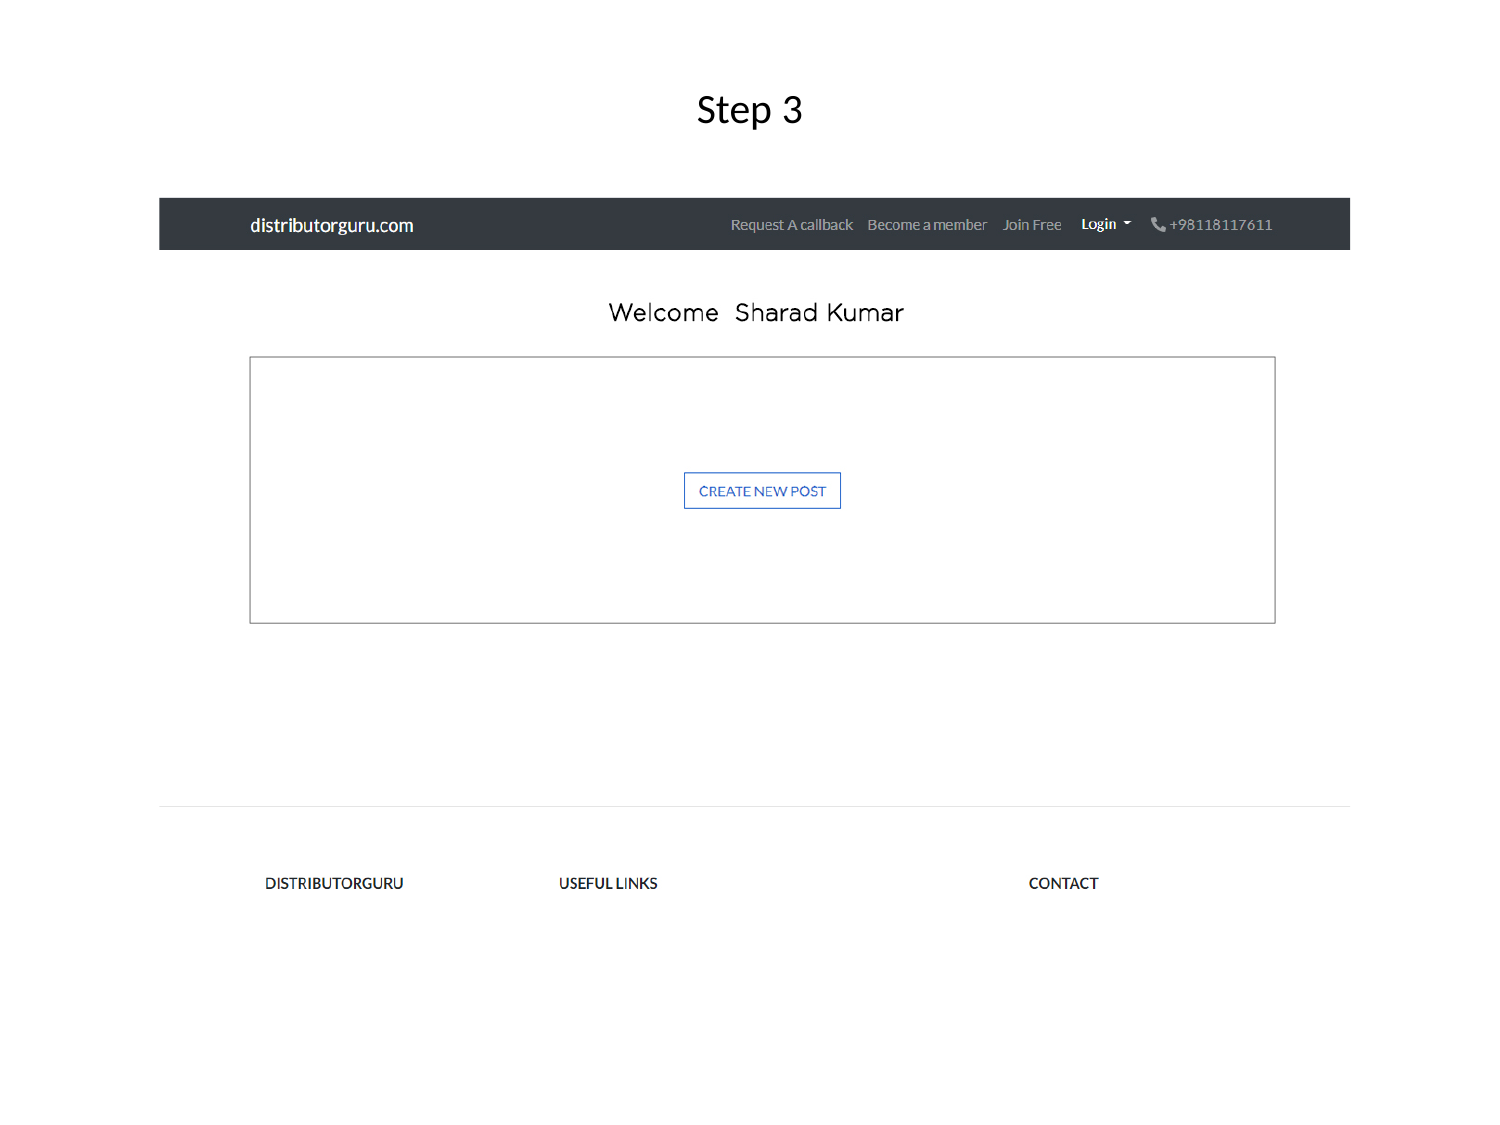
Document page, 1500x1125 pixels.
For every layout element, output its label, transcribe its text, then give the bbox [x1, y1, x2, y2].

picture [159, 196, 1351, 918]
title Step 3 [112, 16, 1388, 197]
